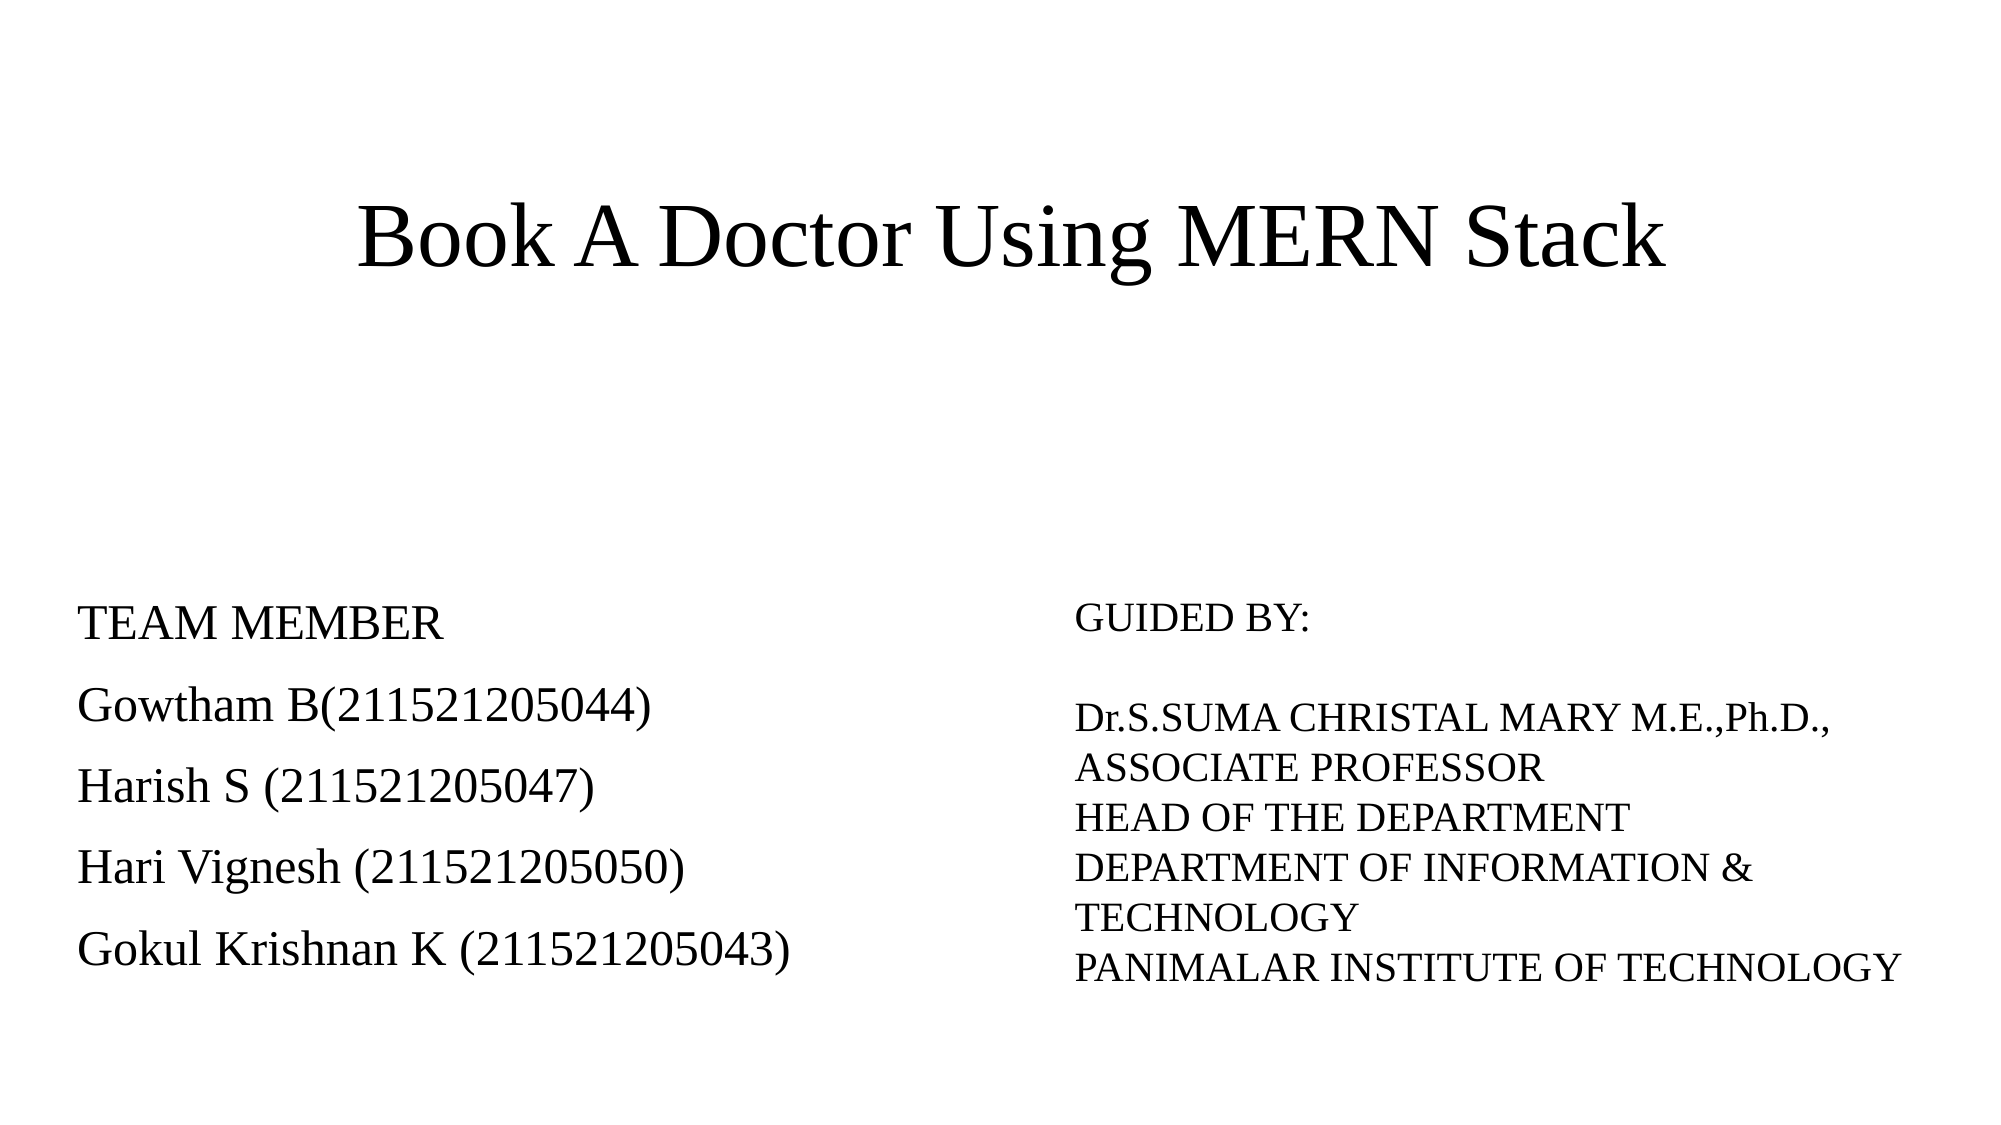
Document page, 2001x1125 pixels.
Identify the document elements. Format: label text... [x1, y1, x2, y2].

title Book A Doctor Using MERN Stack [167, 170, 1855, 374]
text_box GUIDED BY: Dr.S.SUMA CHRISTAL MARY M.E.,Ph.D., ASSOCIATE PROFESSOR HEAD OF THE DEPARTMENT DEPARTMENT OF INFORMATION & TECHNOLOGY PANIMALAR INSTITUTE OF TECHNOLOGY [1074, 568, 1952, 1071]
text_box TEAM MEMBER Gowtham B(211521205044) Harish S (211521205047) Hari Vignesh (211521205050) Gokul Krishnan K (211521205043) [74, 568, 894, 975]
